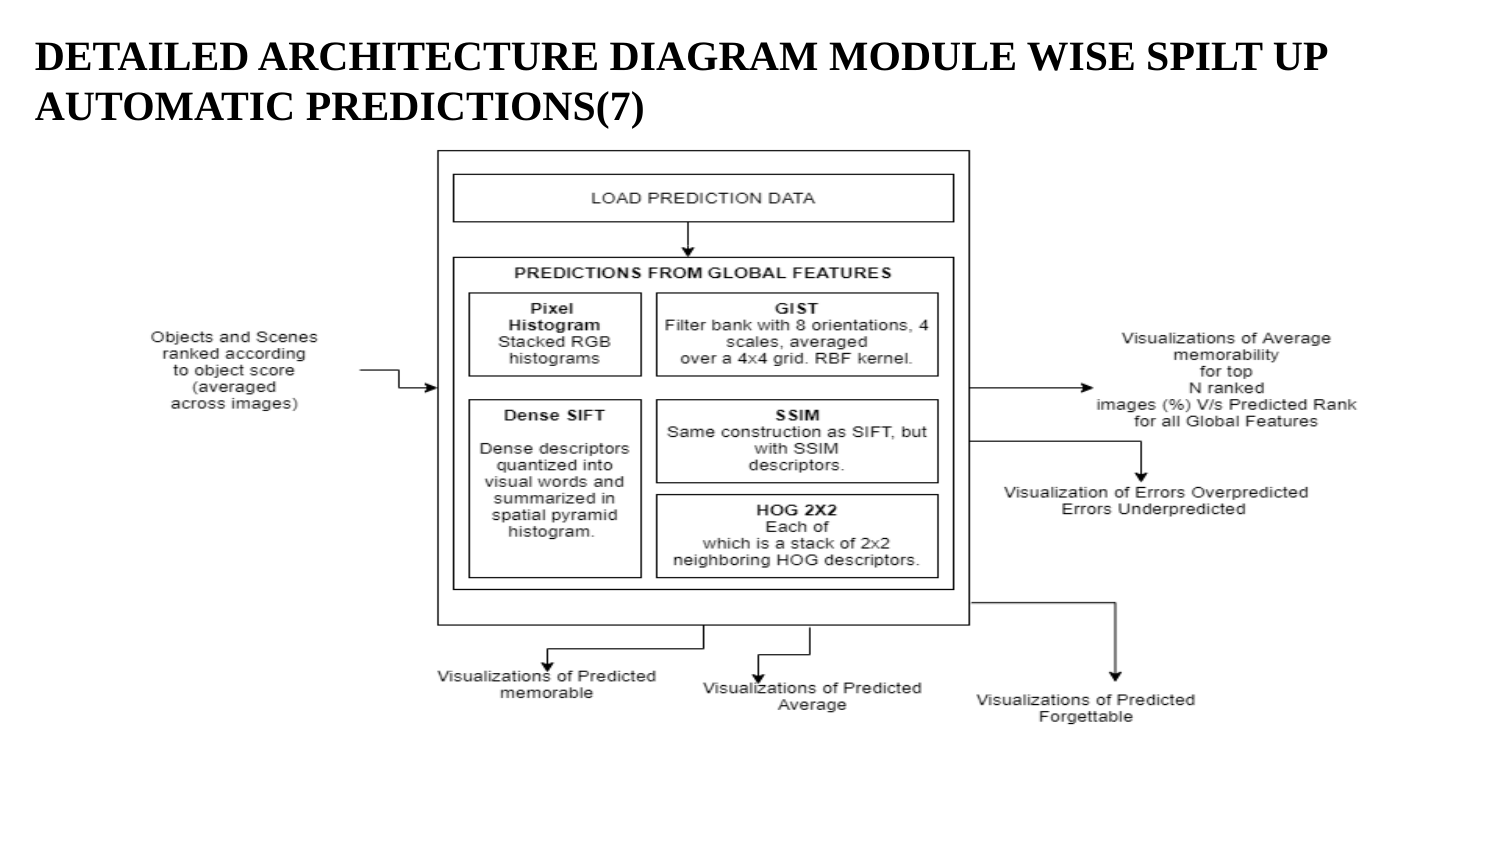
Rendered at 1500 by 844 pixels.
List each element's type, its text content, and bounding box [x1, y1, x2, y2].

picture [124, 111, 1376, 774]
text_box DETAILED ARCHITECTURE DIAGRAM MODULE WISE SPILT UP AUTOMATIC PREDICTIONS(7) [20, 21, 1467, 137]
